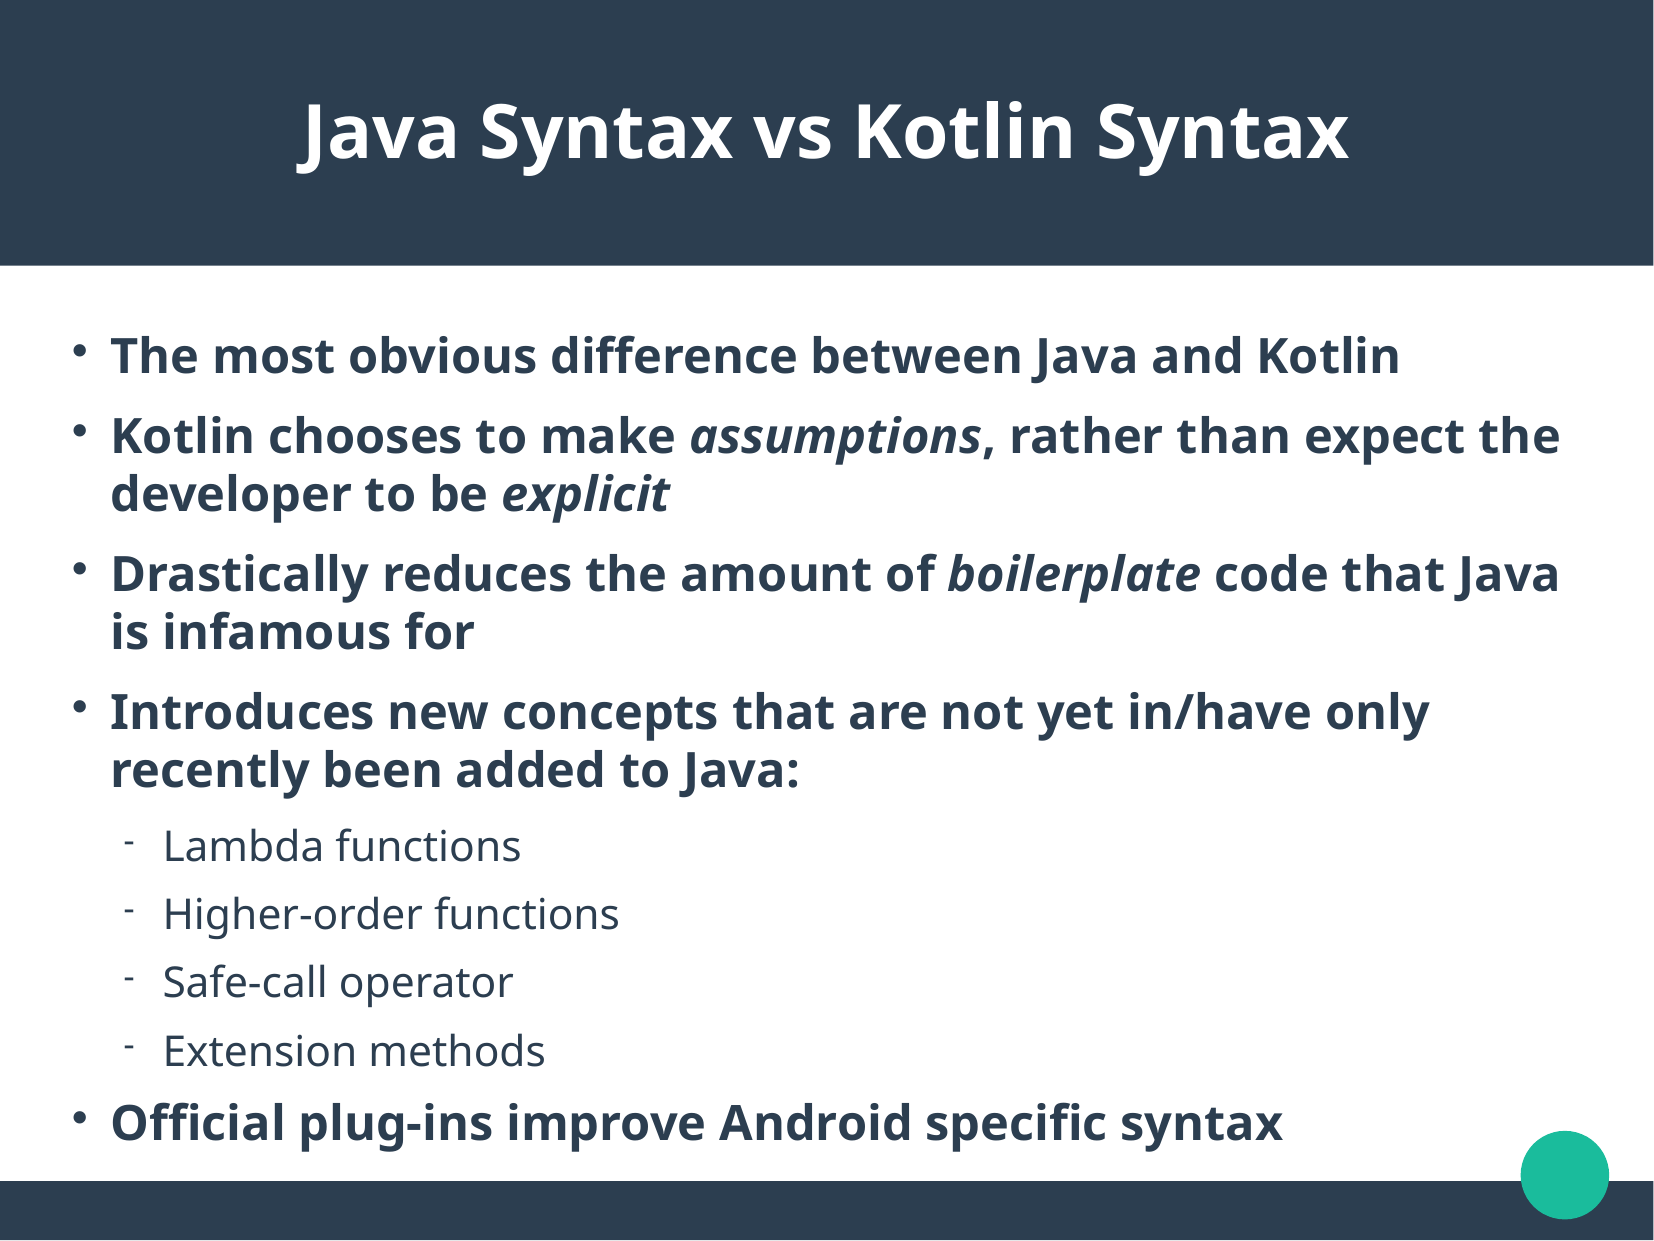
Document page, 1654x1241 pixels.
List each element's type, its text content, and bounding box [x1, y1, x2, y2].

text_box Java Syntax vs Kotlin Syntax [58, 49, 1595, 207]
text_box The most obvious difference between Java and Kotlin Kotlin chooses to make assumptions, rather than expect the developer to be explicit Drastically reduces the amount of boilerplate code that Java is infamous for Introduces new concepts that are not yet in/have only recently been added to Java: Lambda functions Higher-order functions Safe-call operator Extension methods Official plug-ins improve Android specific syntax [58, 324, 1595, 1152]
